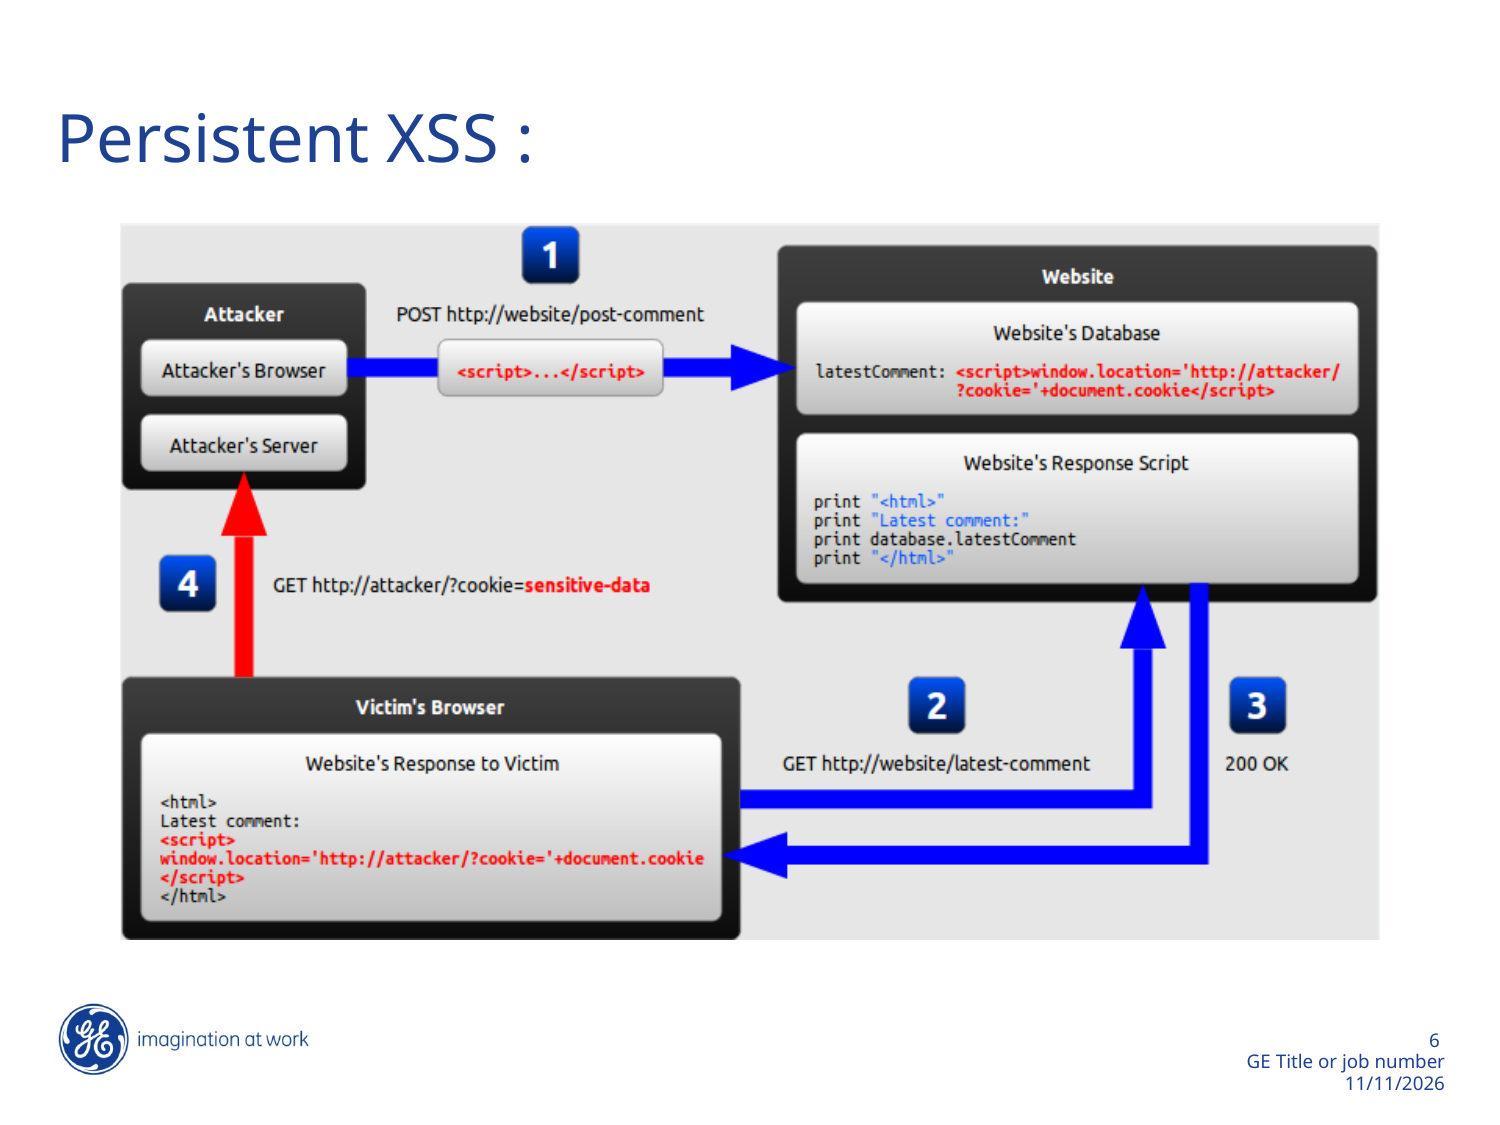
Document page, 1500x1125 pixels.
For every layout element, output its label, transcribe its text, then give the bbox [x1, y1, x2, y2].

picture [52, 997, 315, 1081]
picture [120, 223, 1380, 940]
list Persistent XSS : [56, 104, 1444, 877]
